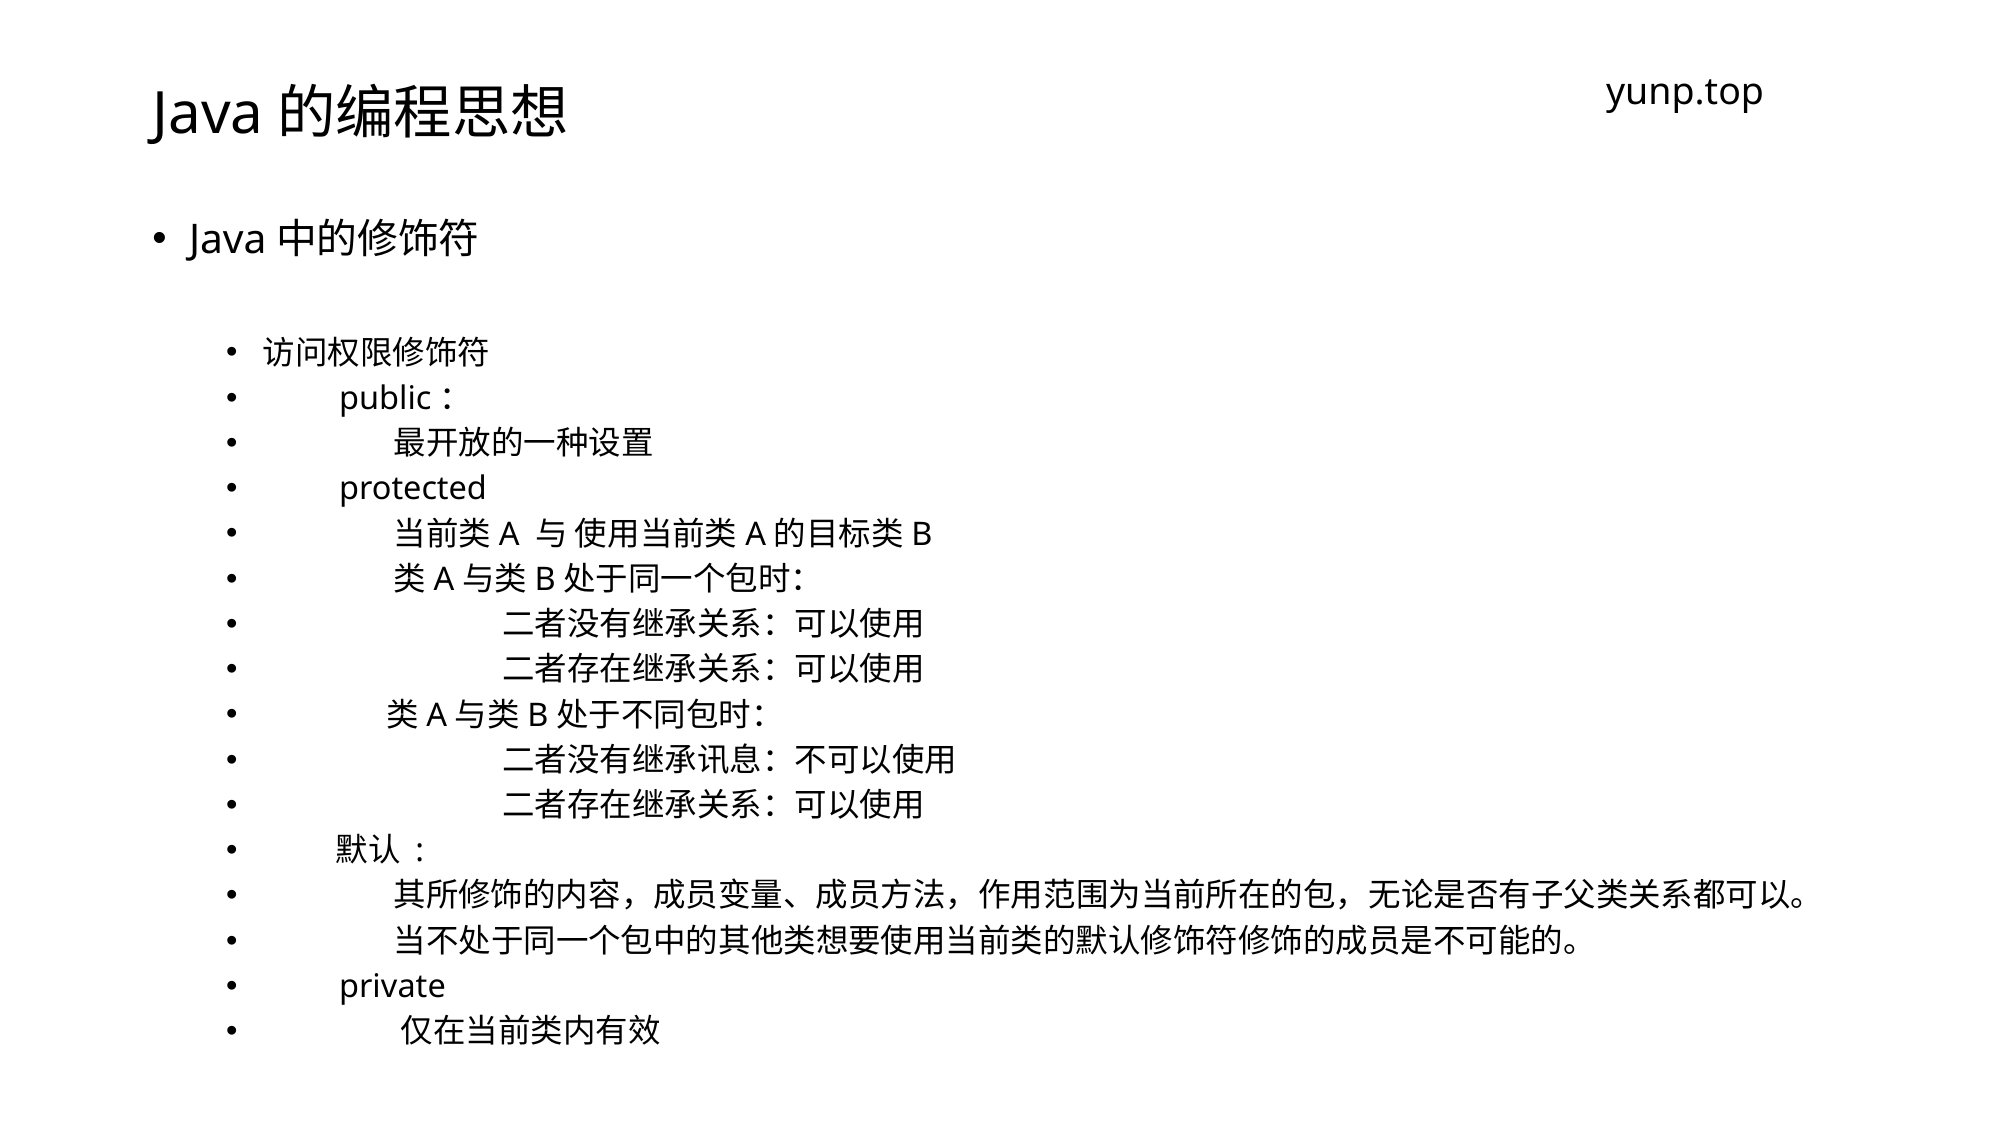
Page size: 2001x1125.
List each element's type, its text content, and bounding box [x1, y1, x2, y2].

title Java的编程思想 [137, 59, 1592, 171]
list Java中的修饰符 访问权限修饰符 public： 最开放的一种设置 protected 当前类A 与 使用当前类A的目标类B 类A与类B处于同一个包时： 二者没有继承关系：可以使用 二者存在继承关系：可以使用 类A与类B处于不同包时： 二者没有继承讯息：不可以使用 二者存在继承关系：可以使用 默认 : 其所修饰的内容，成员变量、成员方法，作用范围为当前所在的包，无论是否有子父类关系都可以。 当不处于同一个包中的其他类想要使用当前类的默认修饰符修饰的成员是不可能的。 private 仅在当前类内有效 [137, 210, 1863, 1066]
text_box yunp.top [1591, 59, 1844, 120]
